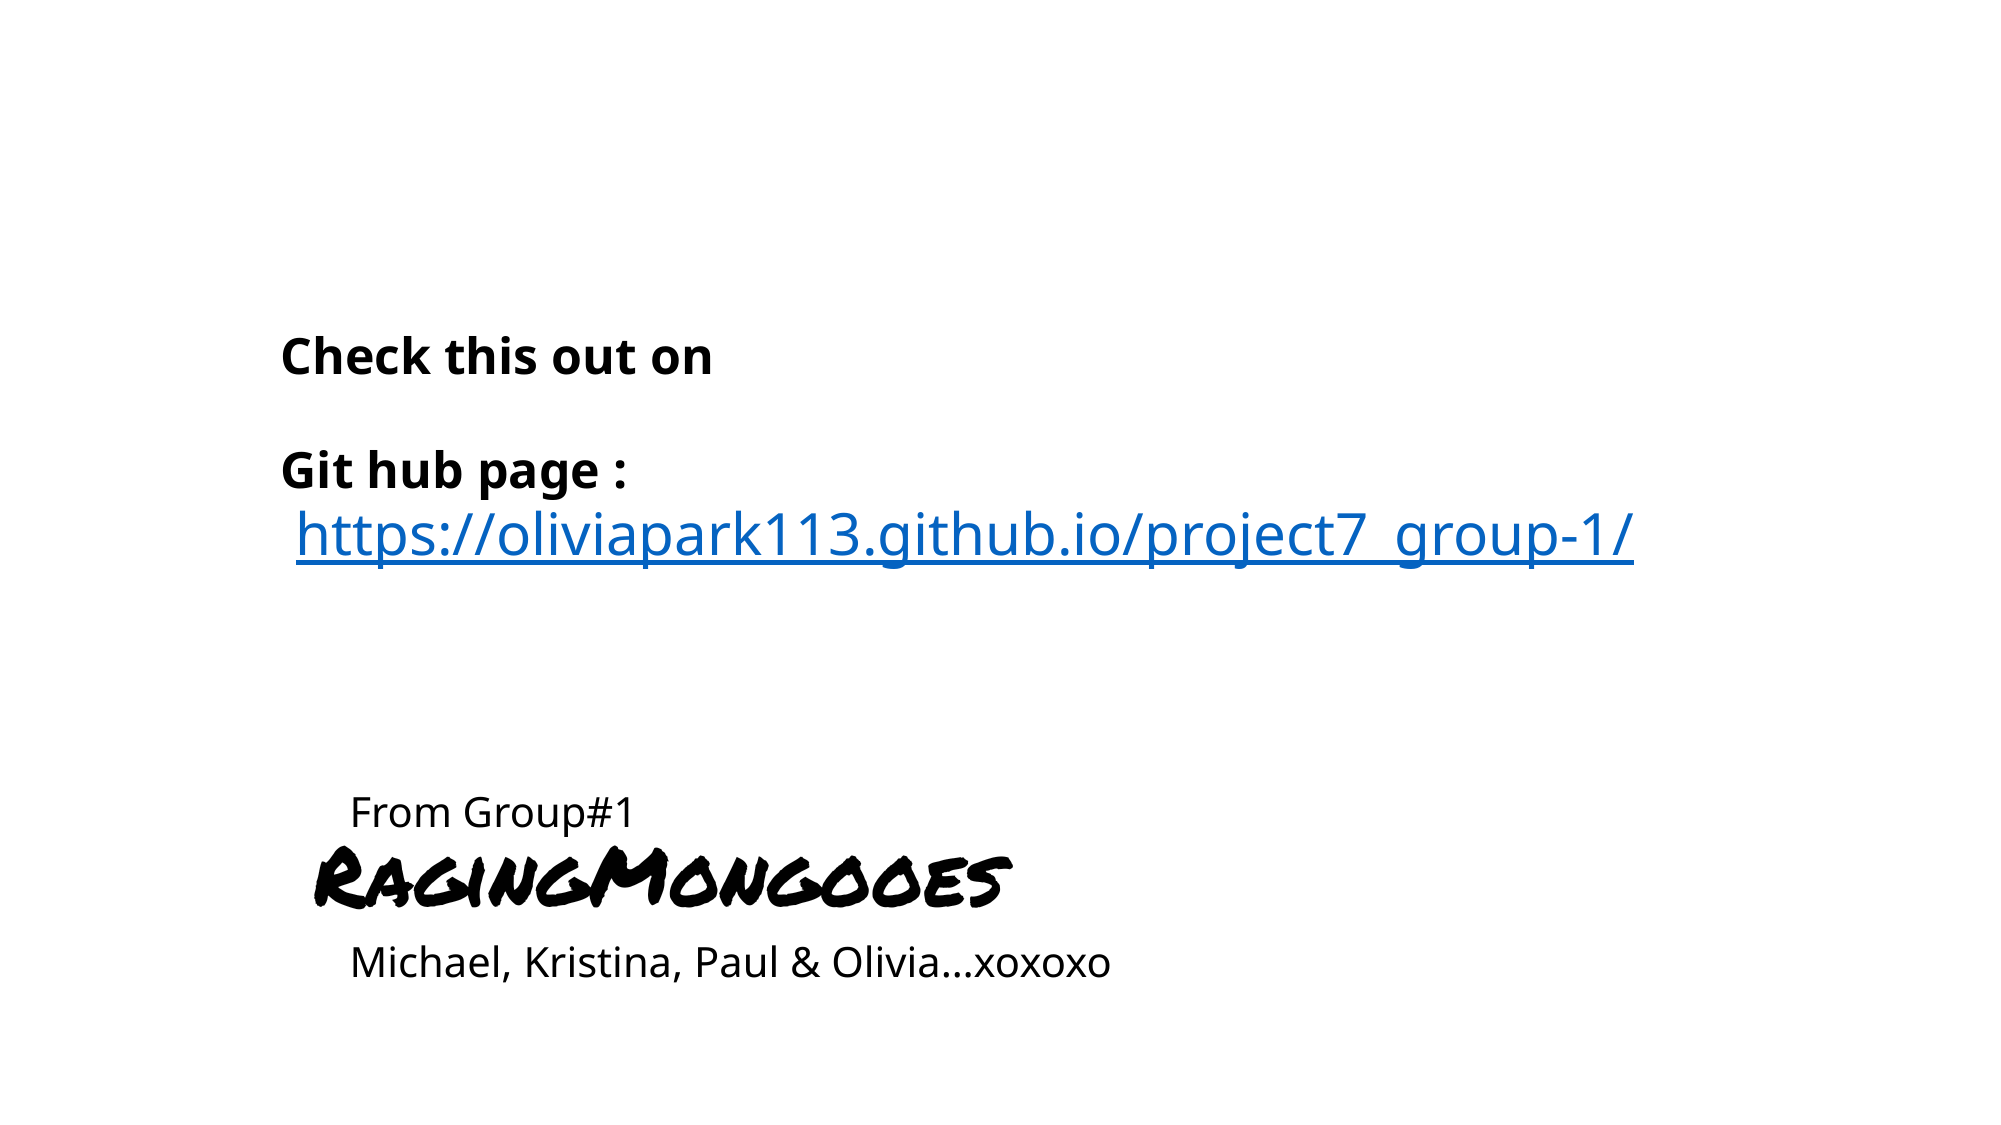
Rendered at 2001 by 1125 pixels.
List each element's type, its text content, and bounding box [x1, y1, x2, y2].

text_box From Group#1 Michael, Kristina, Paul & Olivia…xoxoxo [334, 778, 1127, 994]
title Check this out on Git hub page : https://oliviapark113.github.io/project7_group-1/ [265, 379, 1766, 578]
picture [313, 834, 1013, 917]
